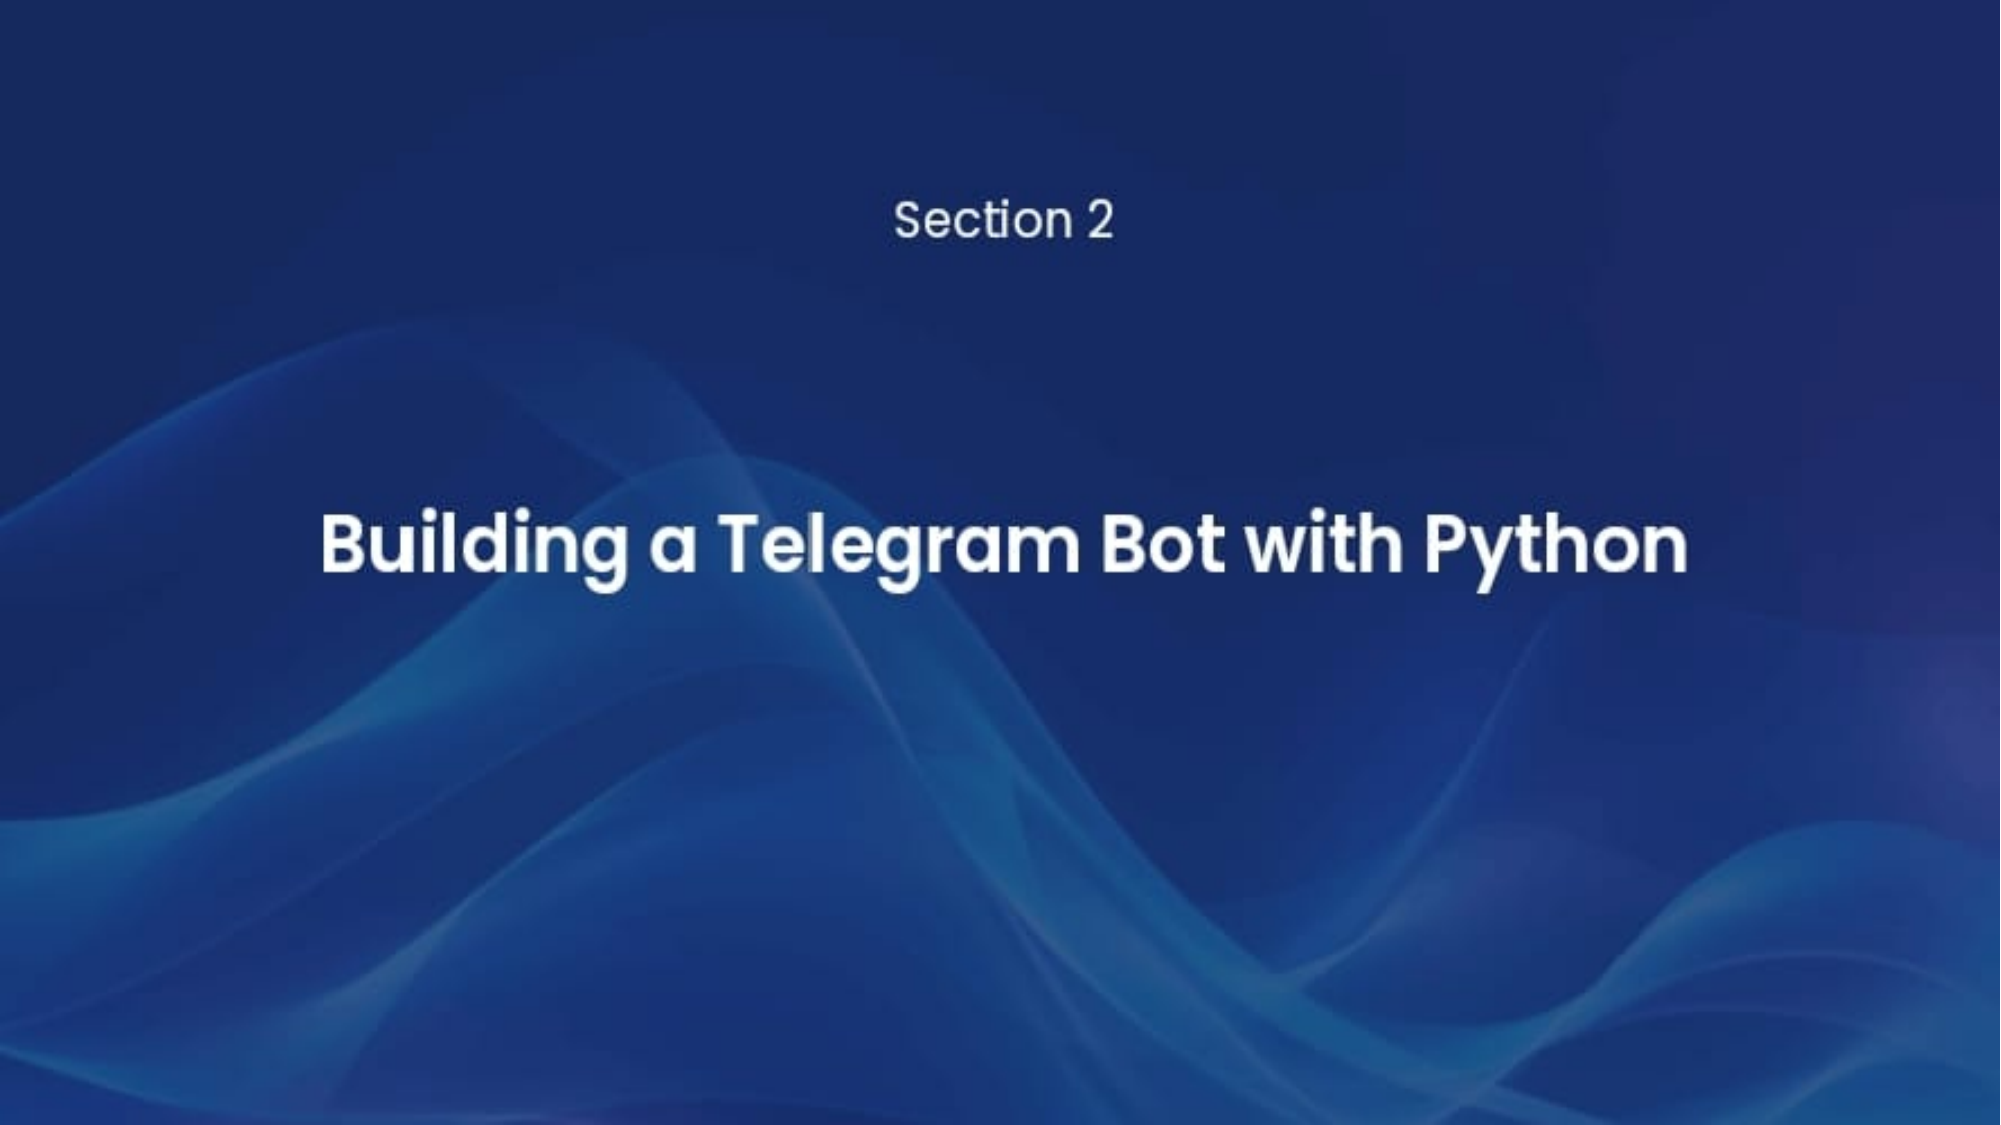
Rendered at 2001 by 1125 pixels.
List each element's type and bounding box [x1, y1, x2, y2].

list [0, 0, 2000, 1125]
